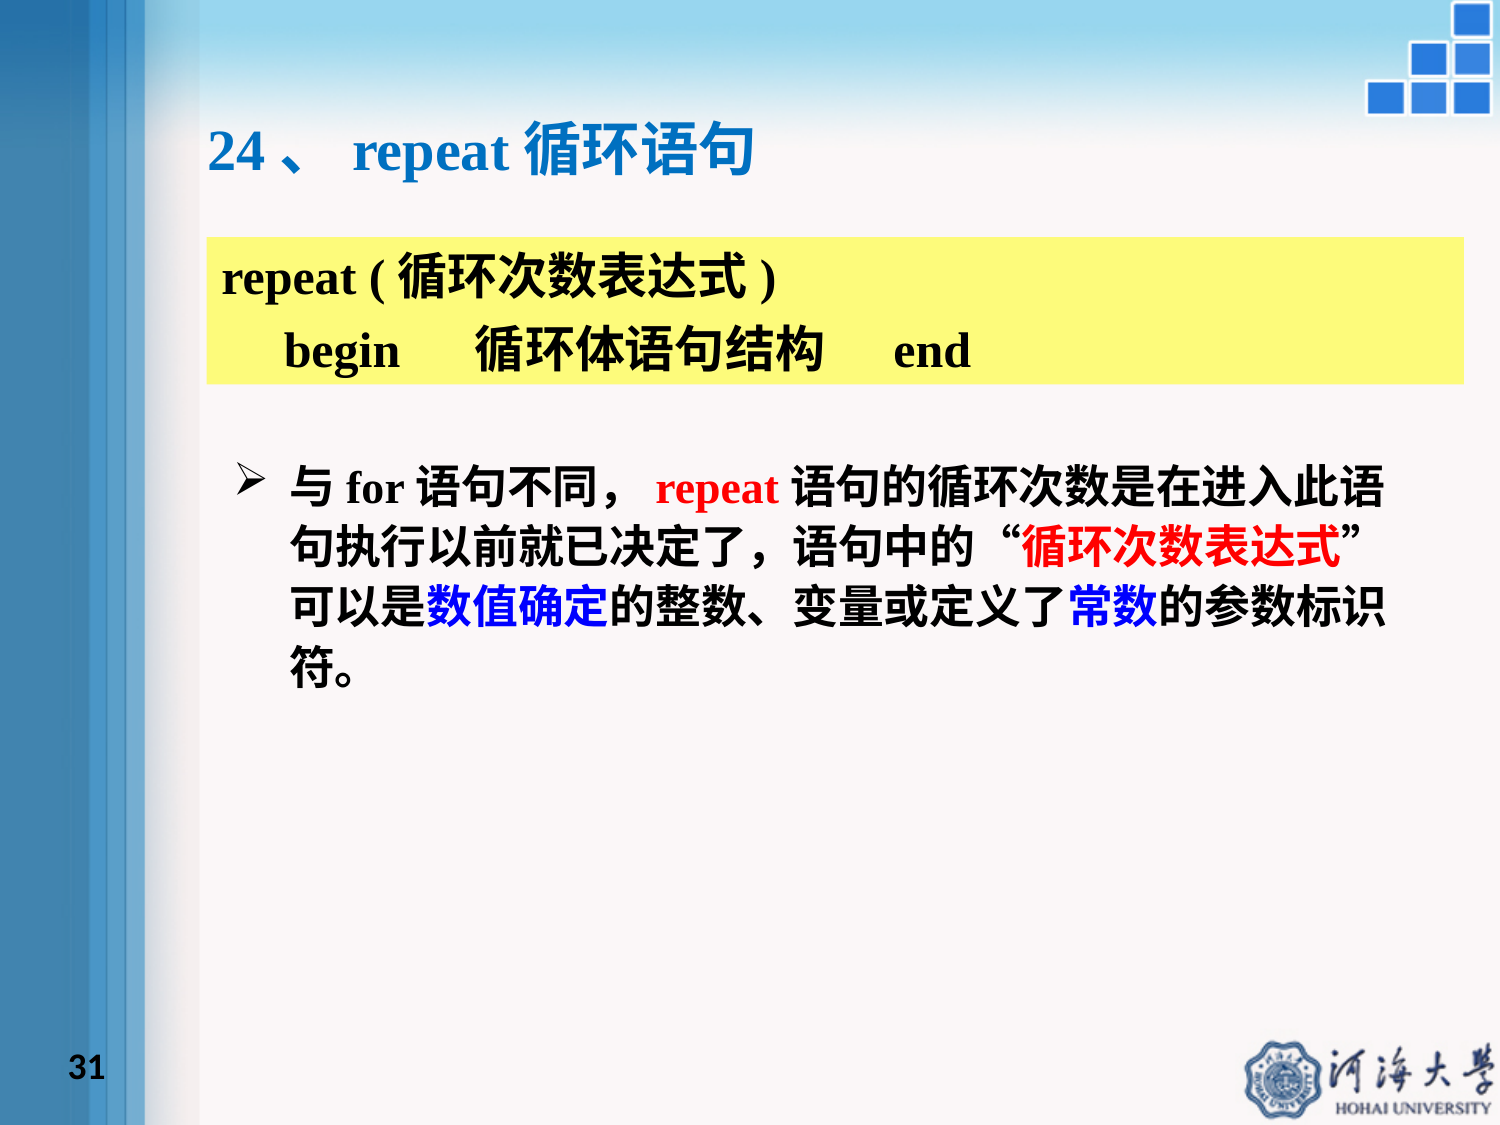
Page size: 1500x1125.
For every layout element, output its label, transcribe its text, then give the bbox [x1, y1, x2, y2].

text_box 与for语句不同，repeat语句的循环次数是在进入此语句执行以前就已决定了，语句中的“循环次数表达式”可以是数值确定的整数、变量或定义了常数的参数标识符。 [218, 444, 1438, 701]
text_box 24、repeat循环语句 [192, 104, 1447, 190]
text_box 31 [53, 1035, 148, 1103]
picture [0, 0, 1500, 1125]
text_box repeat (循环次数表达式) begin 循环体语句结构 end [206, 237, 1464, 385]
